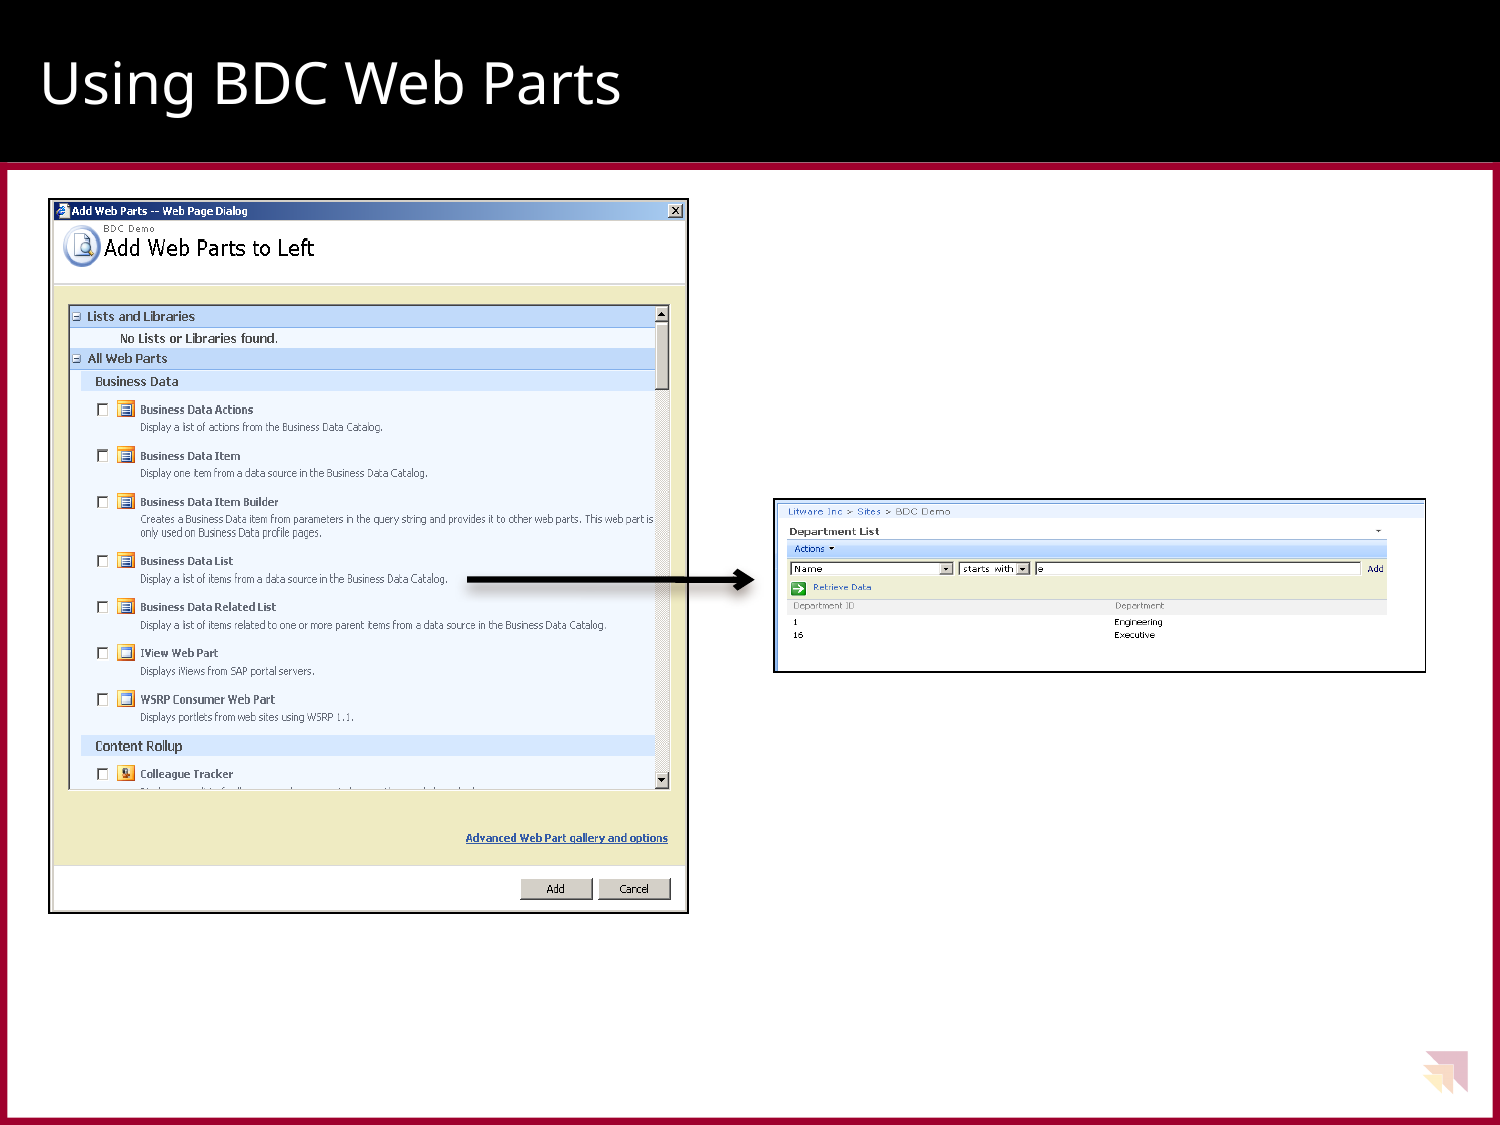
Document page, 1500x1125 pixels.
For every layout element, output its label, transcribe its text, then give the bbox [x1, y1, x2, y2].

picture [49, 199, 688, 913]
title Using BDC Web Parts [24, 12, 1438, 150]
picture [774, 499, 1426, 672]
